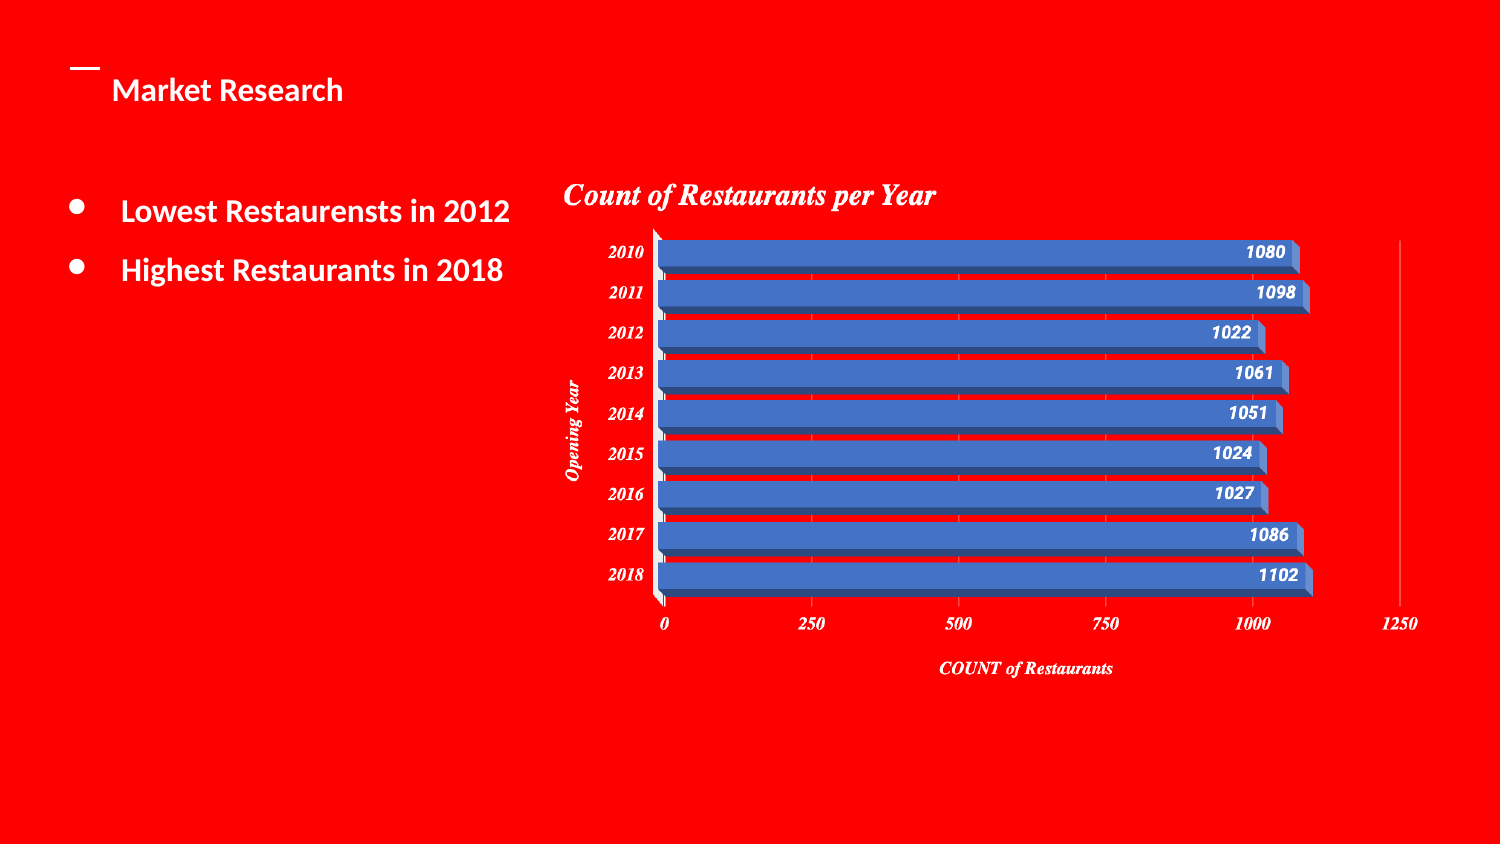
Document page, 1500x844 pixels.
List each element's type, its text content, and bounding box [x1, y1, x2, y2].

picture [536, 153, 1428, 705]
text_box Lowest Restaurensts in 2012 Highest Restaurants in 2018 [30, 153, 534, 304]
text_box Market Research [21, 33, 550, 124]
